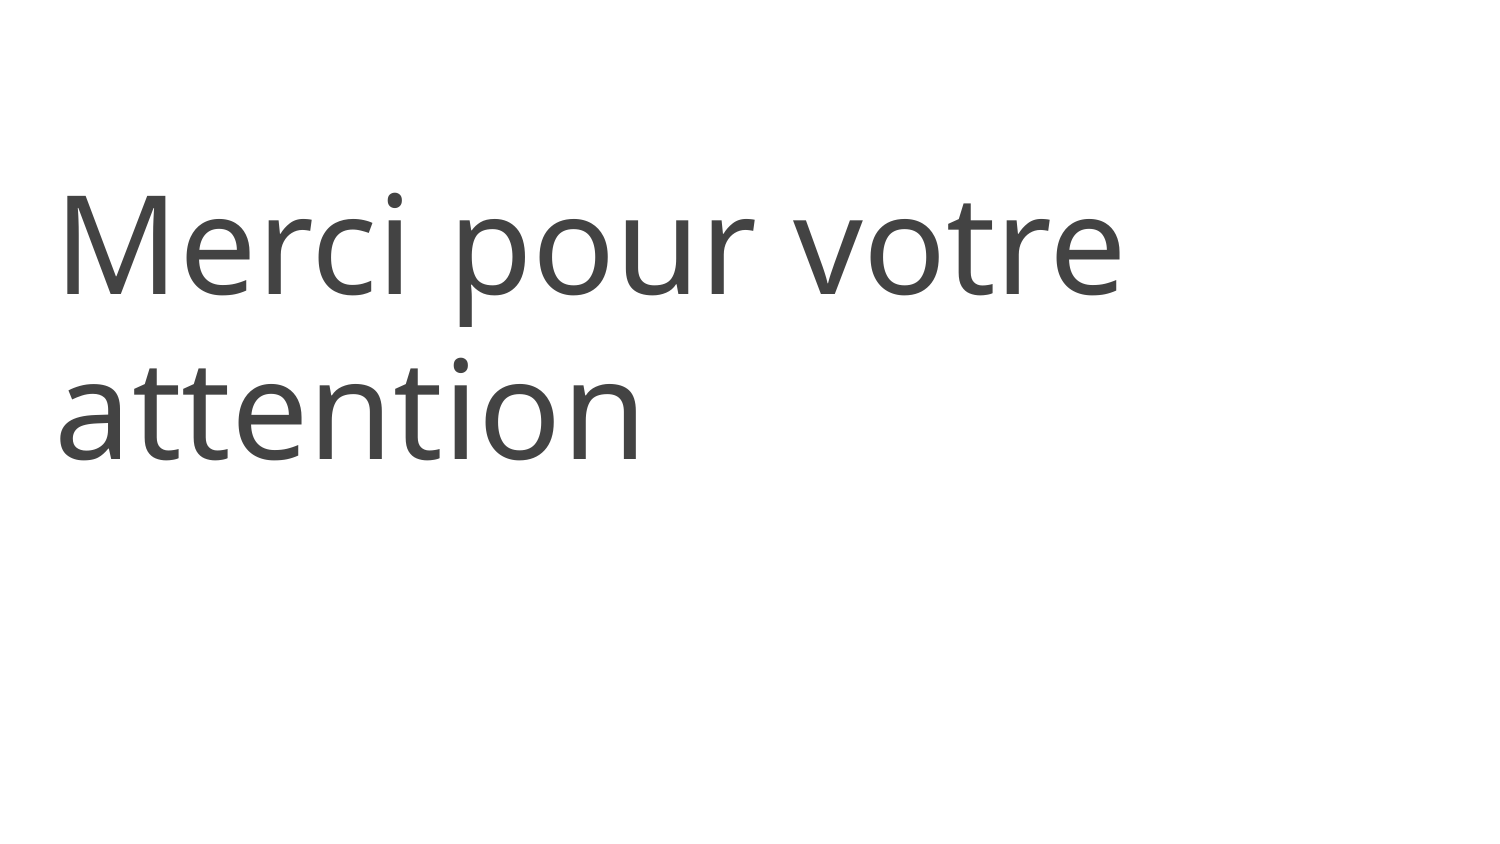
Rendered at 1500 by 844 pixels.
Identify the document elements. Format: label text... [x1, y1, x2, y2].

text_box Merci pour votre attention [39, 145, 1500, 498]
